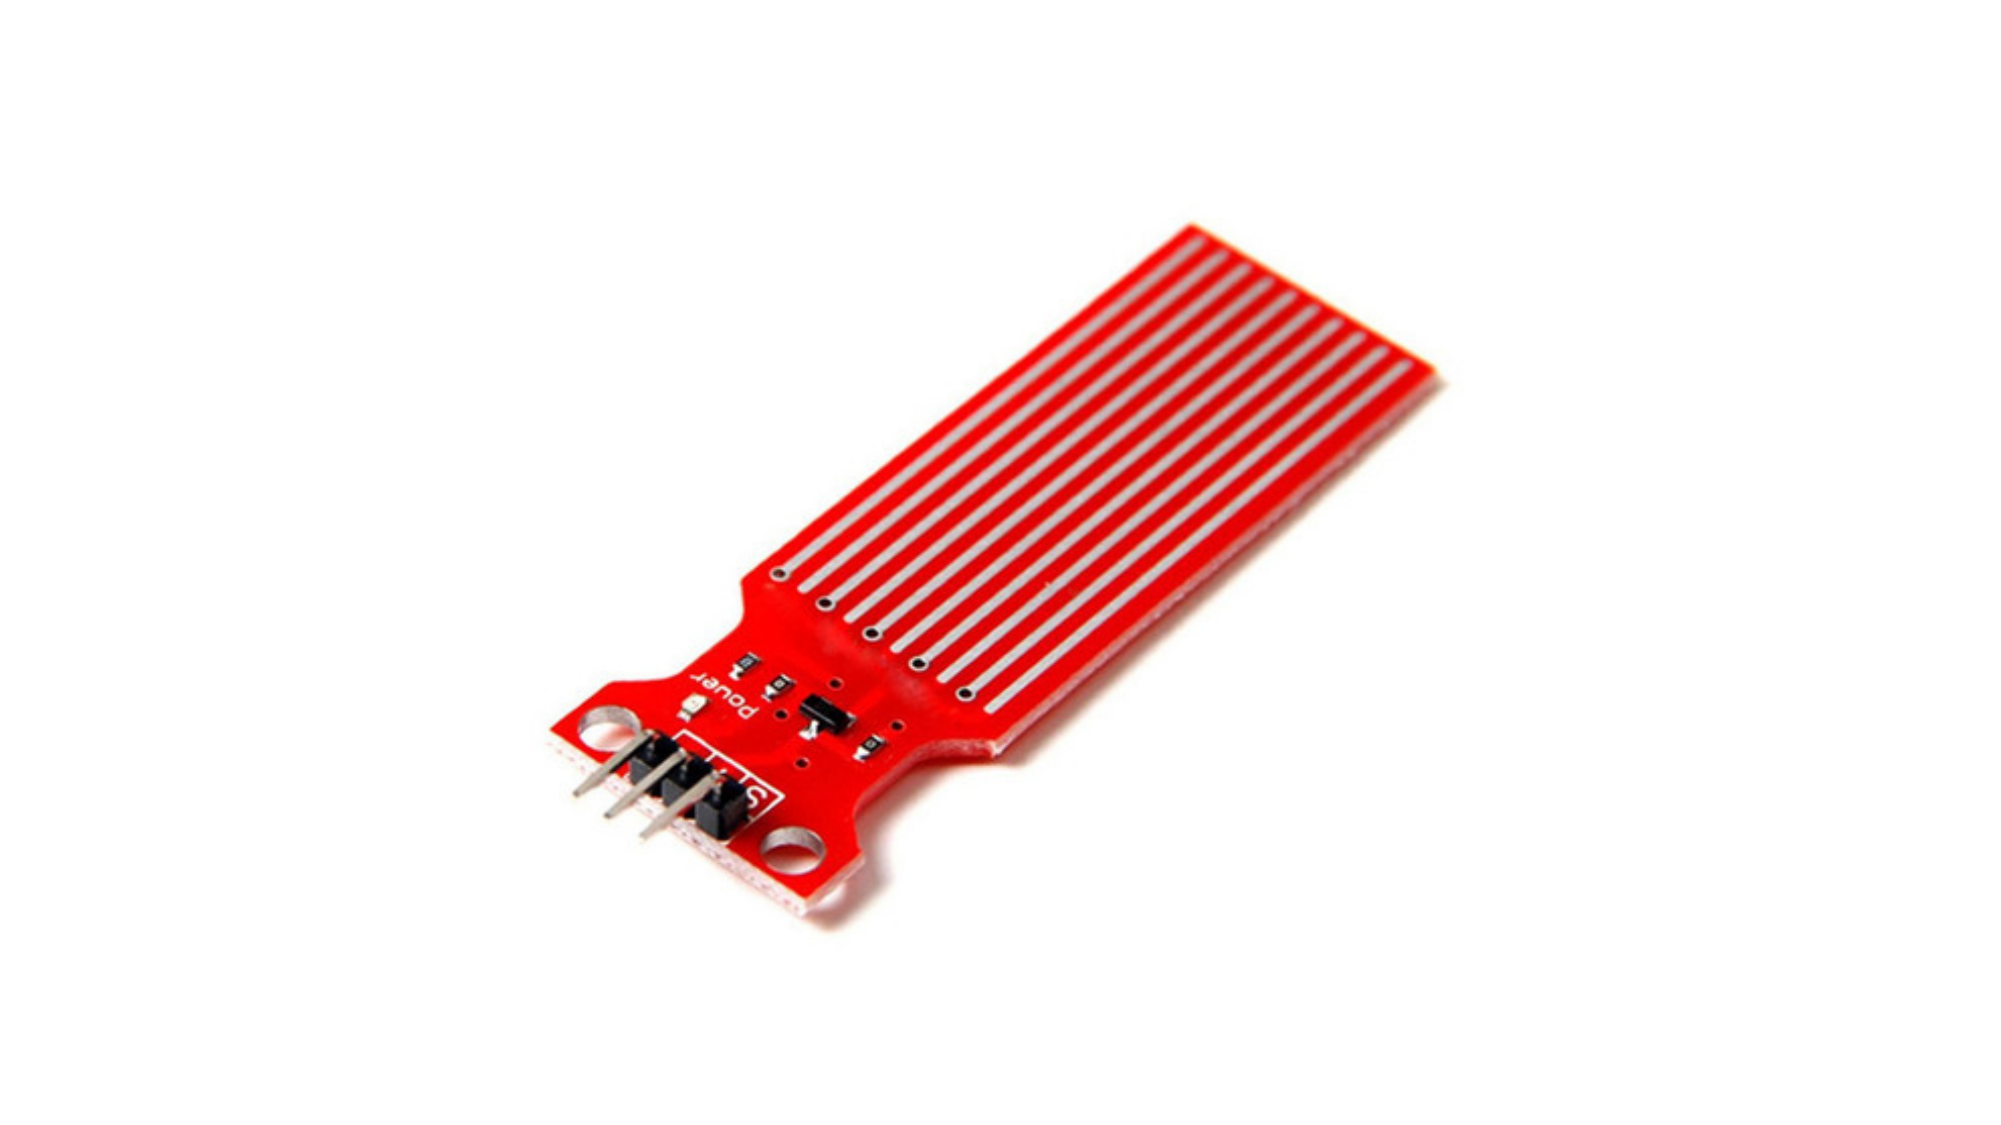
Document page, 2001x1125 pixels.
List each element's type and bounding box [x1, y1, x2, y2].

picture [495, 57, 1505, 1068]
